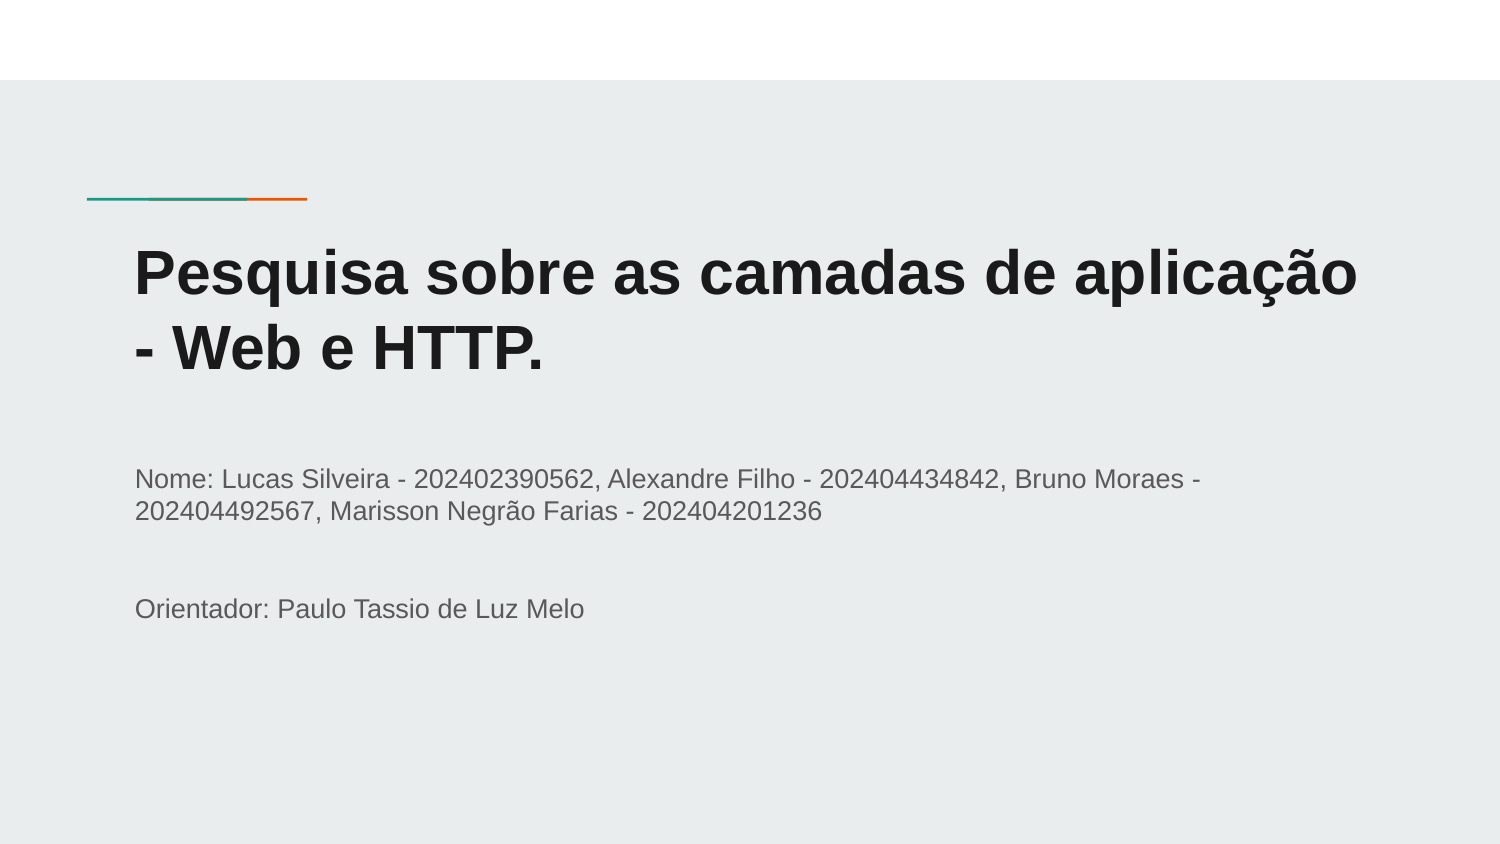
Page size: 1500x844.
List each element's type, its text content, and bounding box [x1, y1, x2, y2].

subtitle Nome: Lucas Silveira - 202402390562, Alexandre Filho - 202404434842, Bruno Moraes - 202404492567, Marisson Negrão Farias - 202404201236 Orientador: Paulo Tassio de Luz Melo [119, 446, 1381, 610]
title Pesquisa sobre as camadas de aplicação - Web e HTTP. [119, 216, 1381, 446]
